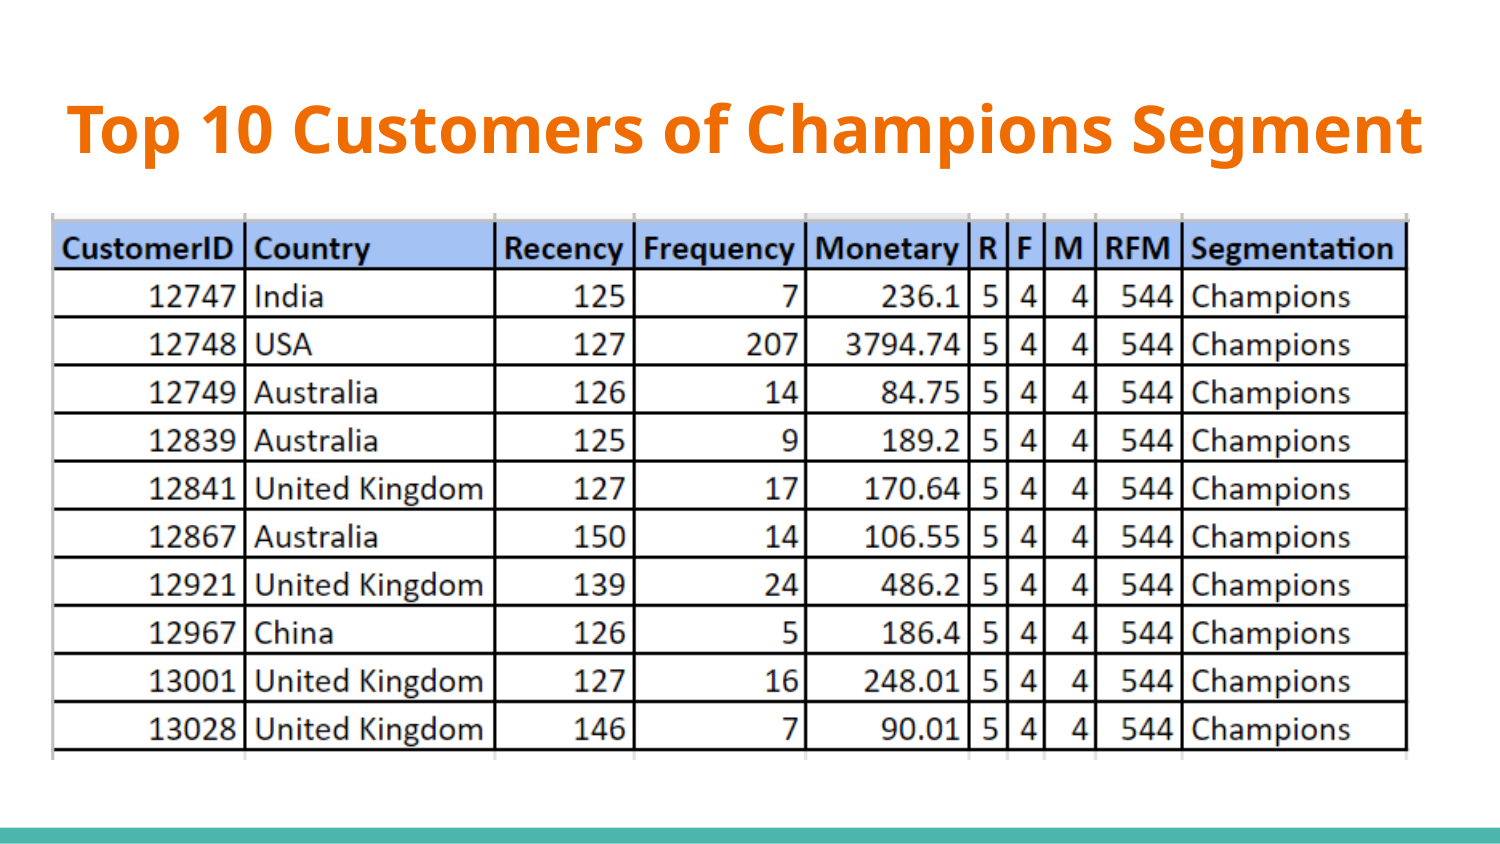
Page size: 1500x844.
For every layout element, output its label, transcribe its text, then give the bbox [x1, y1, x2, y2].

title Top 10 Customers of Champions Segment [51, 72, 1449, 189]
picture [50, 213, 1411, 761]
